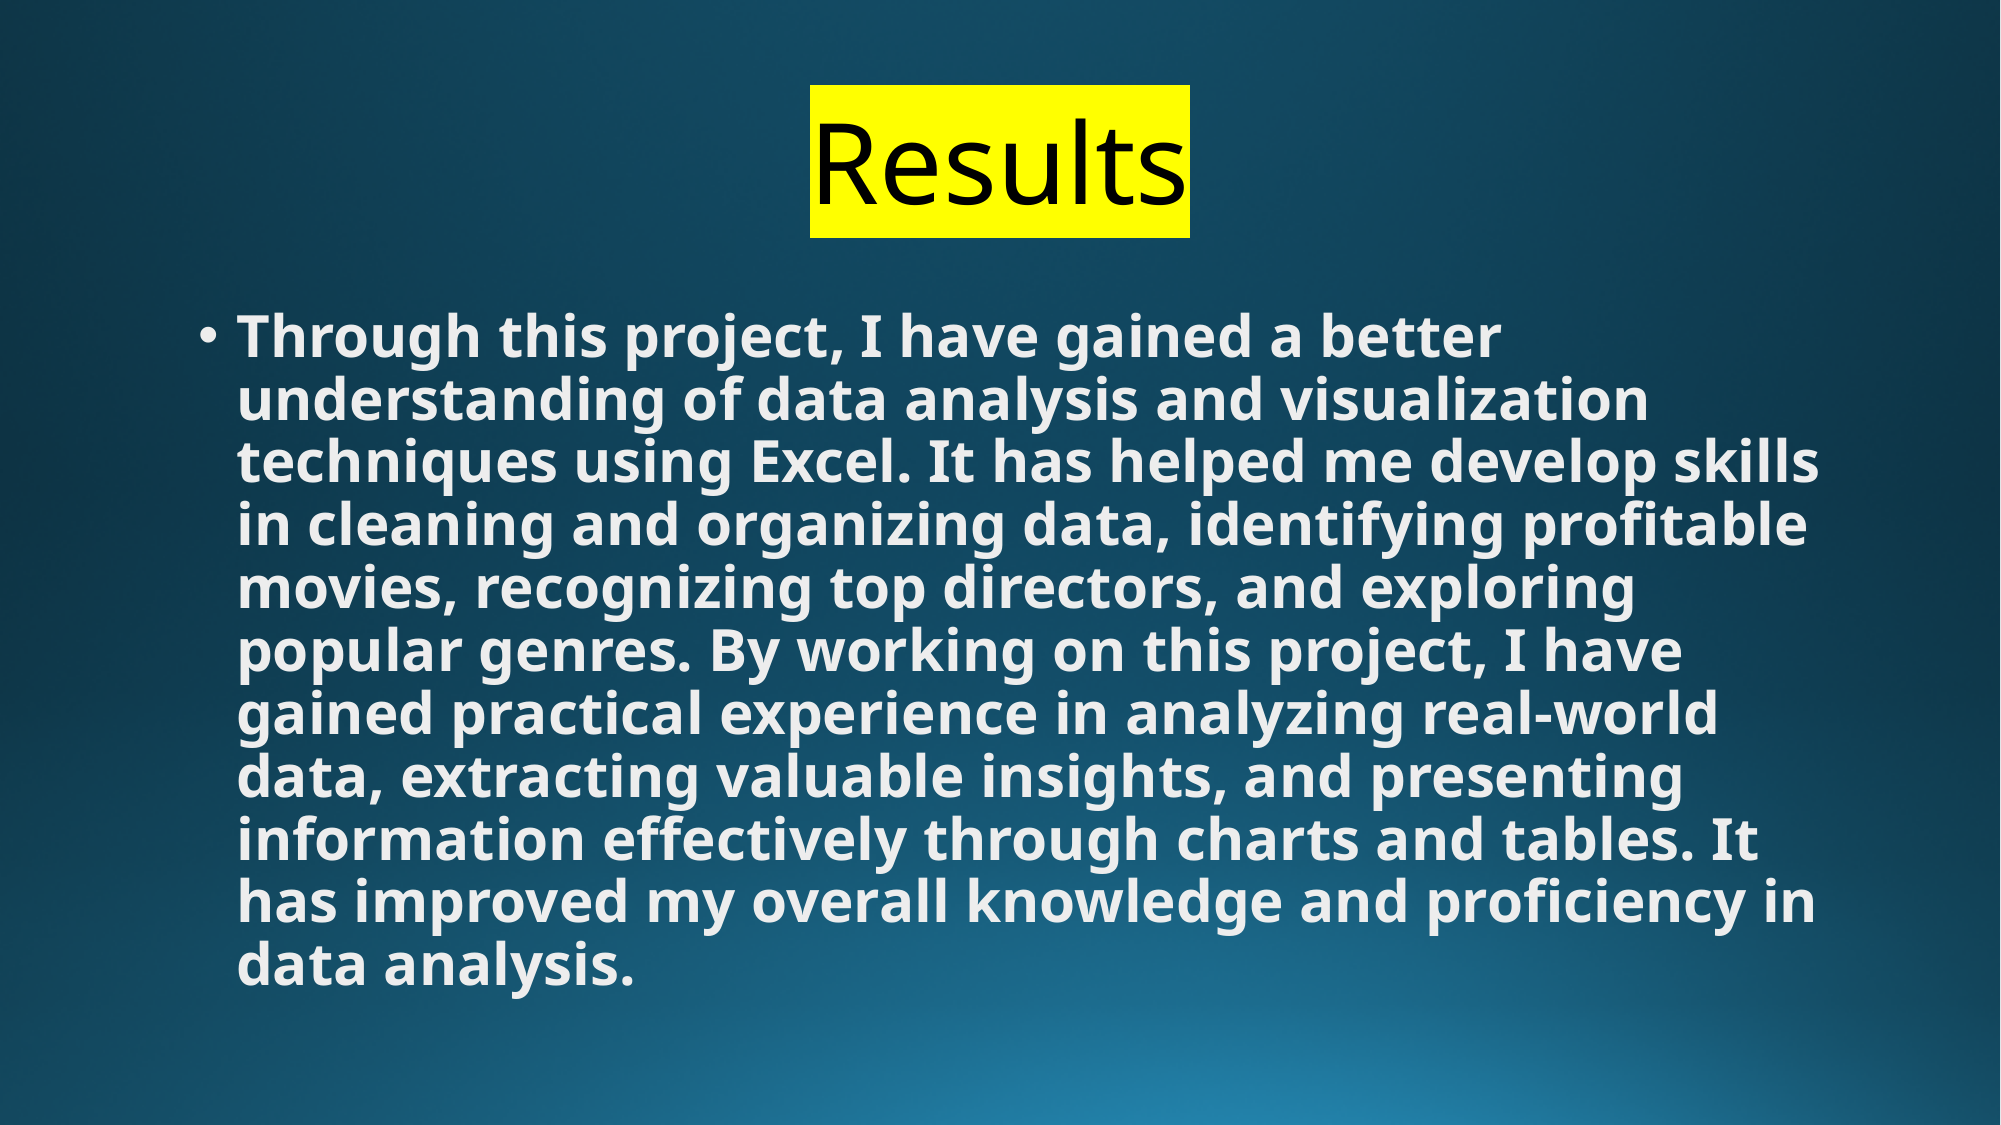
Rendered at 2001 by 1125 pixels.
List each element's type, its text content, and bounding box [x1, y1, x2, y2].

list Through this project, I have gained a better understanding of data analysis and visualization techniques using Excel. It has helped me develop skills in cleaning and organizing data, identifying profitable movies, recognizing top directors, and exploring popular genres. By working on this project, I have gained practical experience in analyzing real-world data, extracting valuable insights, and presenting information effectively through charts and tables. It has improved my overall knowledge and proficiency in data analysis. [183, 299, 1863, 1014]
picture [0, 0, 2001, 1125]
title Results [137, 59, 1863, 278]
